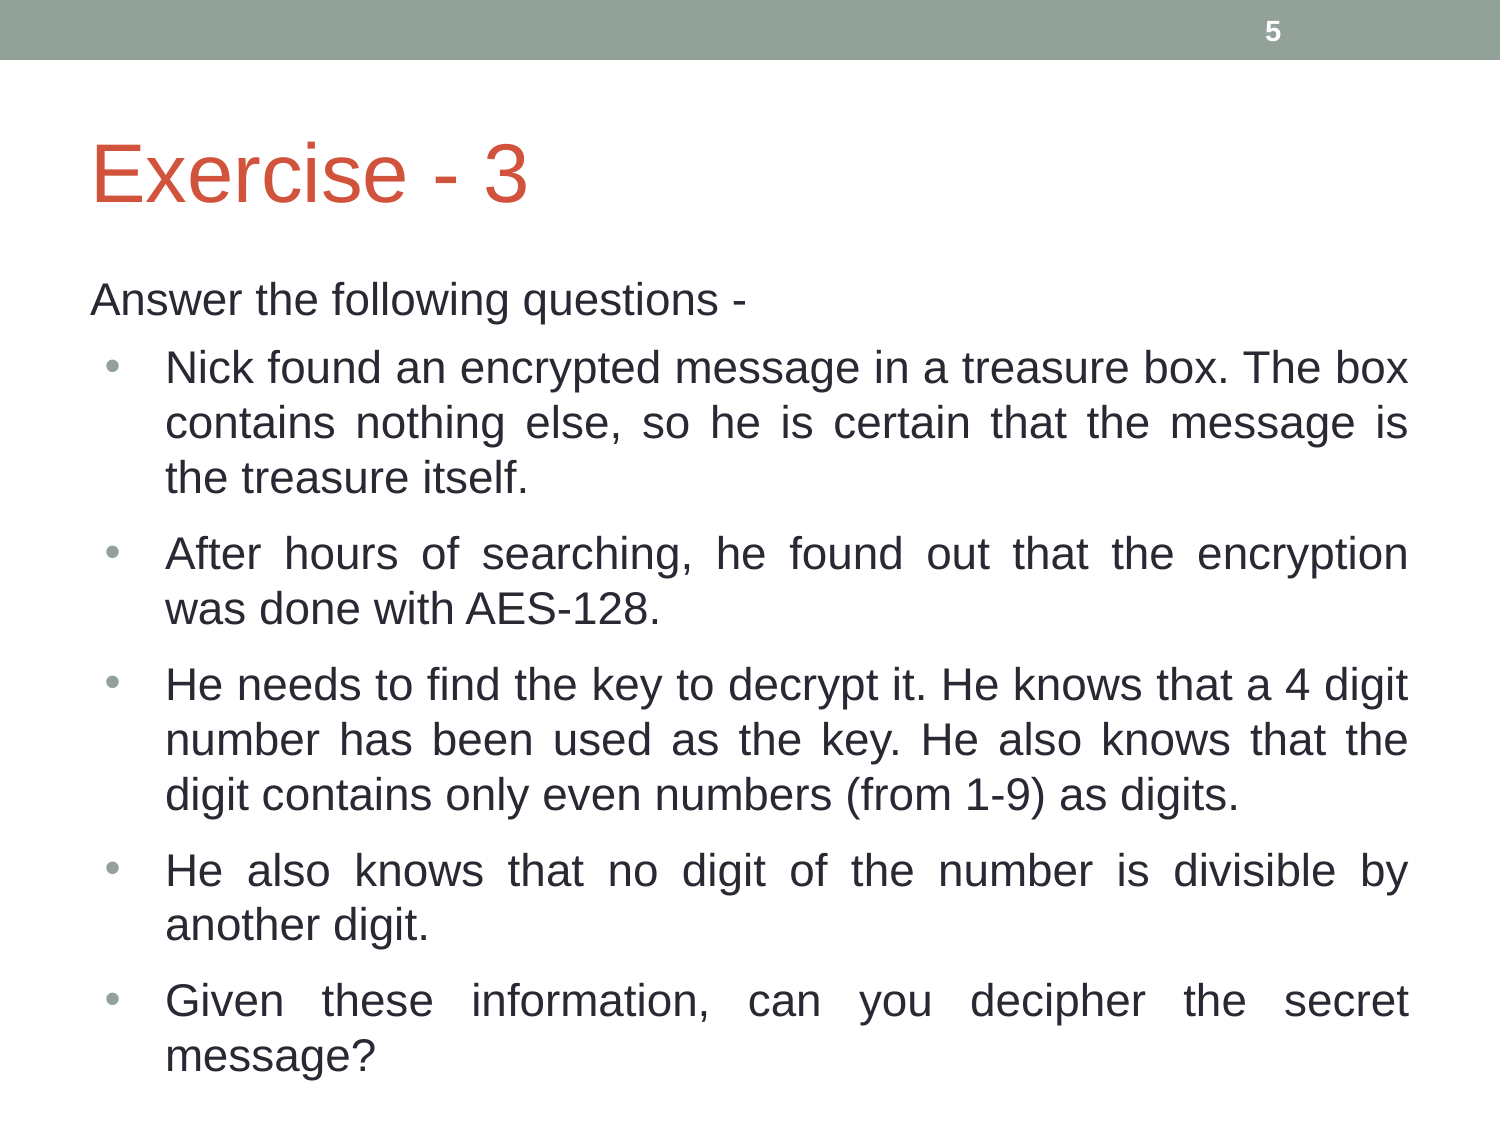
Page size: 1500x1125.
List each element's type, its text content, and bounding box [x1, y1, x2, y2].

title Exercise - 3 [75, 87, 1425, 250]
list Answer the following questions - Nick found an encrypted message in a treasure box. The box contains nothing else, so he is certain that the message is the treasure itself. After hours of searching, he found out that the encryption was done with AES-128. He needs to find the key to decrypt it. He knows that a 4 digit number has been used as the key. He also knows that the digit contains only even numbers (from 1-9) as digits. He also knows that no digit of the number is divisible by another digit. Given these information, can you decipher the secret message? [75, 262, 1425, 1089]
slide_number 5 [1250, 3, 1425, 57]
